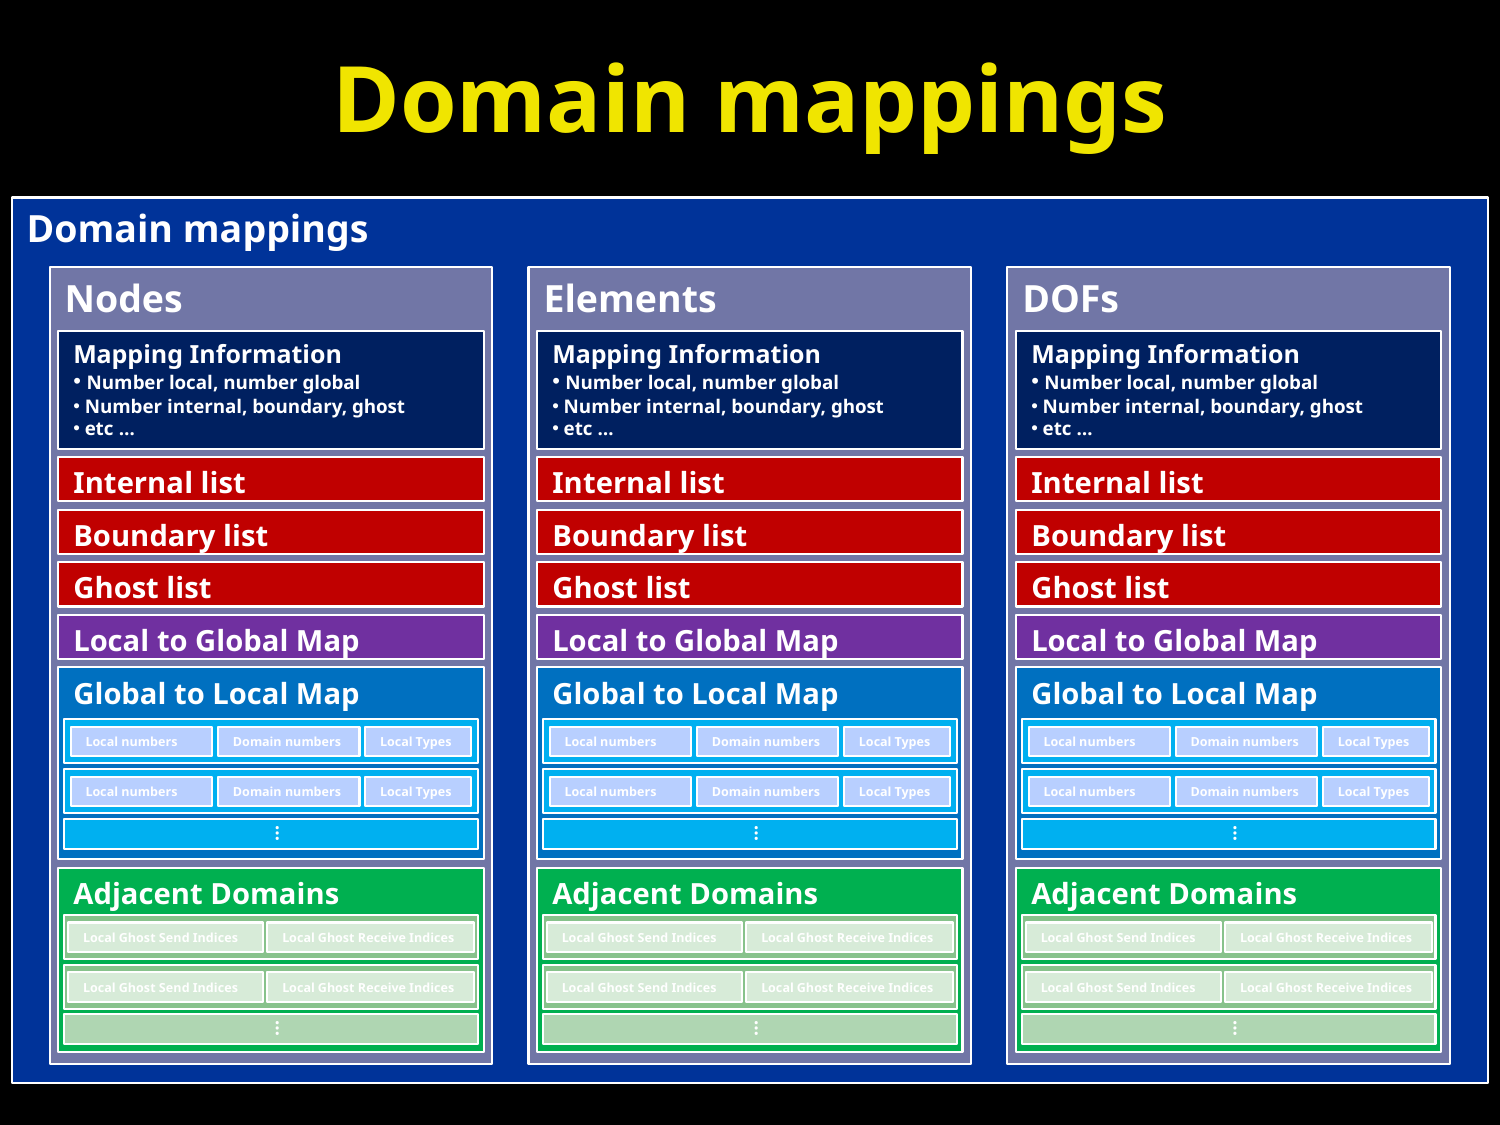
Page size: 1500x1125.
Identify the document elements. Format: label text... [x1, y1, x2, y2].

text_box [11, 197, 1489, 1084]
title Domain mappings [0, 1, 1500, 190]
